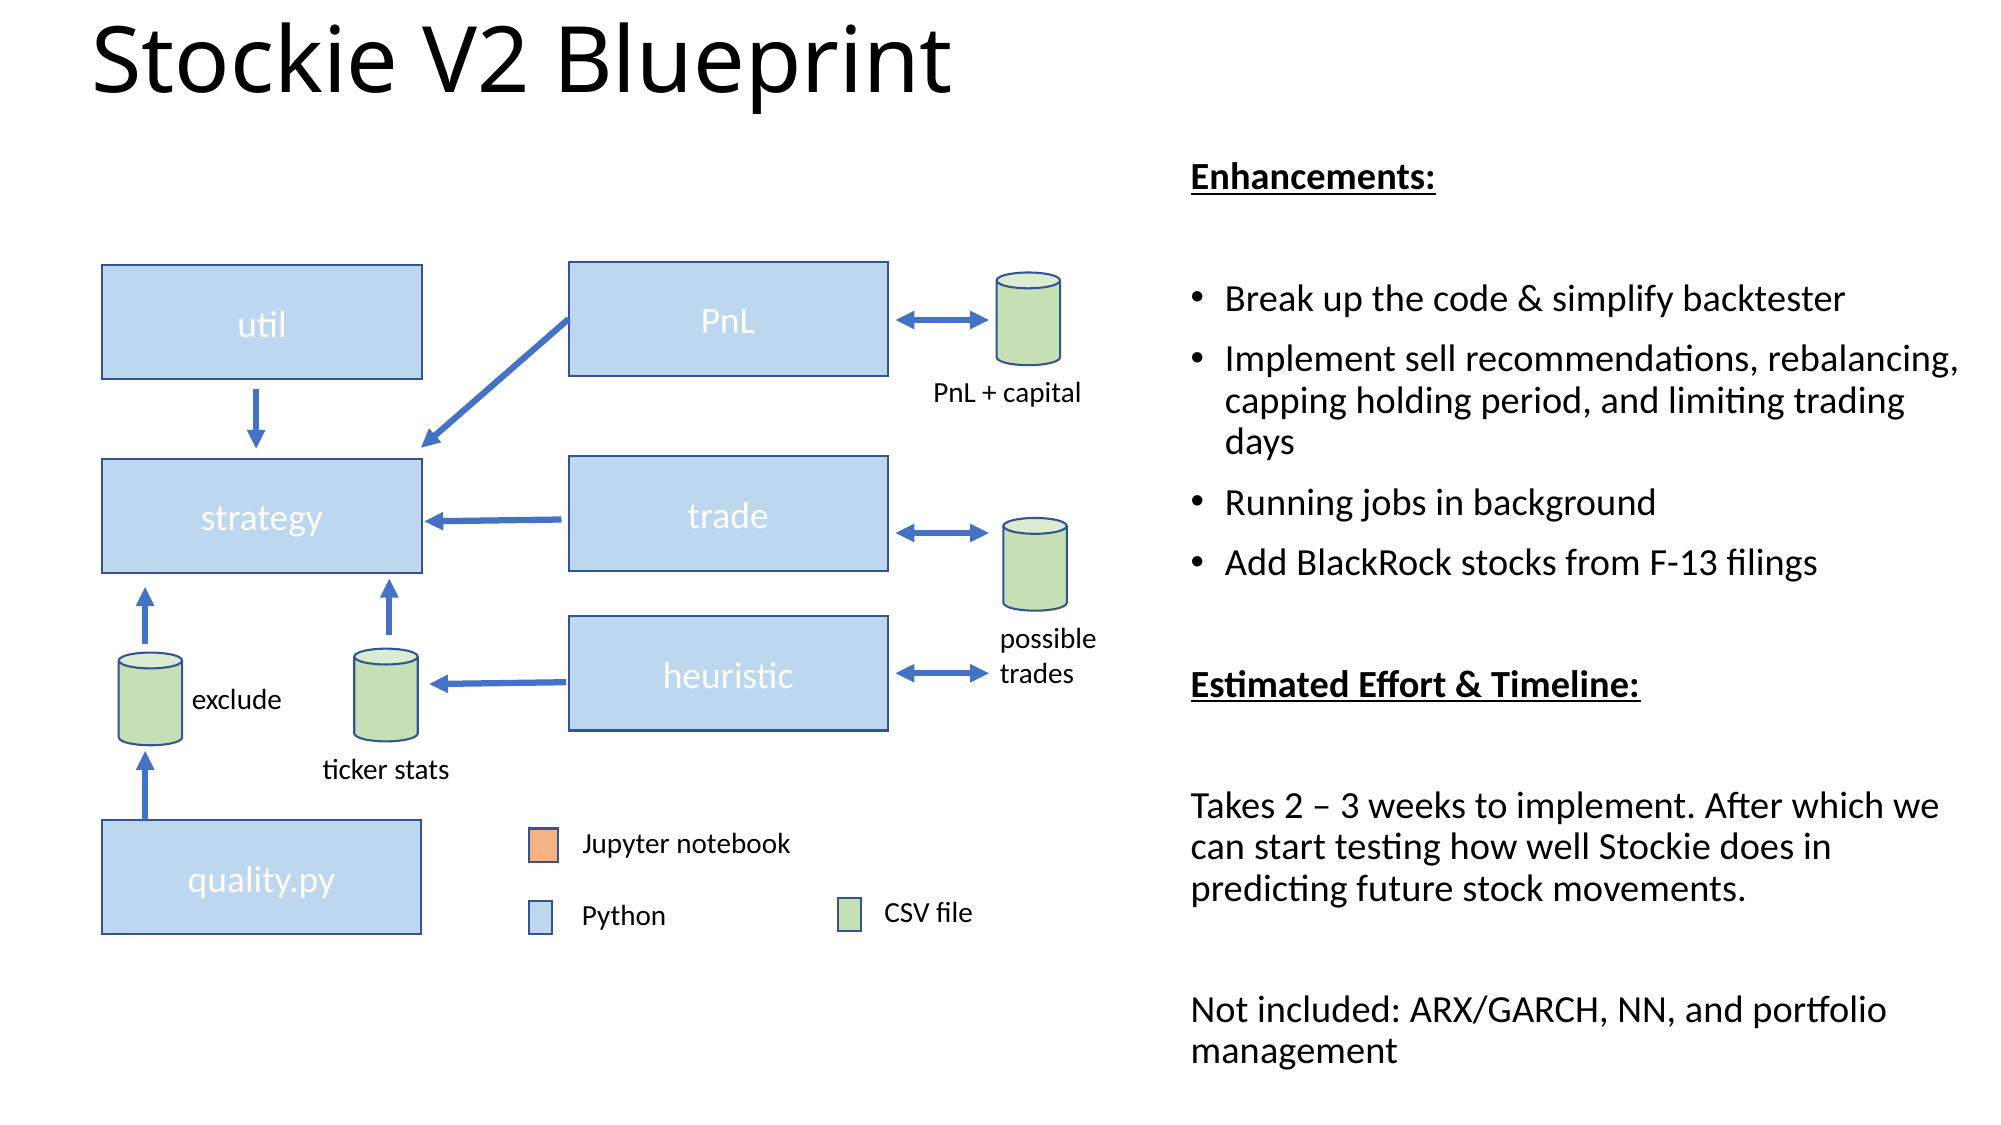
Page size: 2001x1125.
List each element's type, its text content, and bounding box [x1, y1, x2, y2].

title Stockie V2 Blueprint [76, 3, 1802, 123]
list Enhancements: Break up the code & simplify backtester Implement sell recommendations, rebalancing, capping holding period, and limiting trading days Running jobs in background Add BlackRock stocks from F-13 filings Estimated Effort & Timeline: Takes 2 – 3 weeks to implement. After which we can start testing how well Stockie does in predicting future stock movements. Not included: ARX/GARCH, NN, and portfolio management [1175, 149, 1988, 1089]
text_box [101, 261, 1126, 946]
